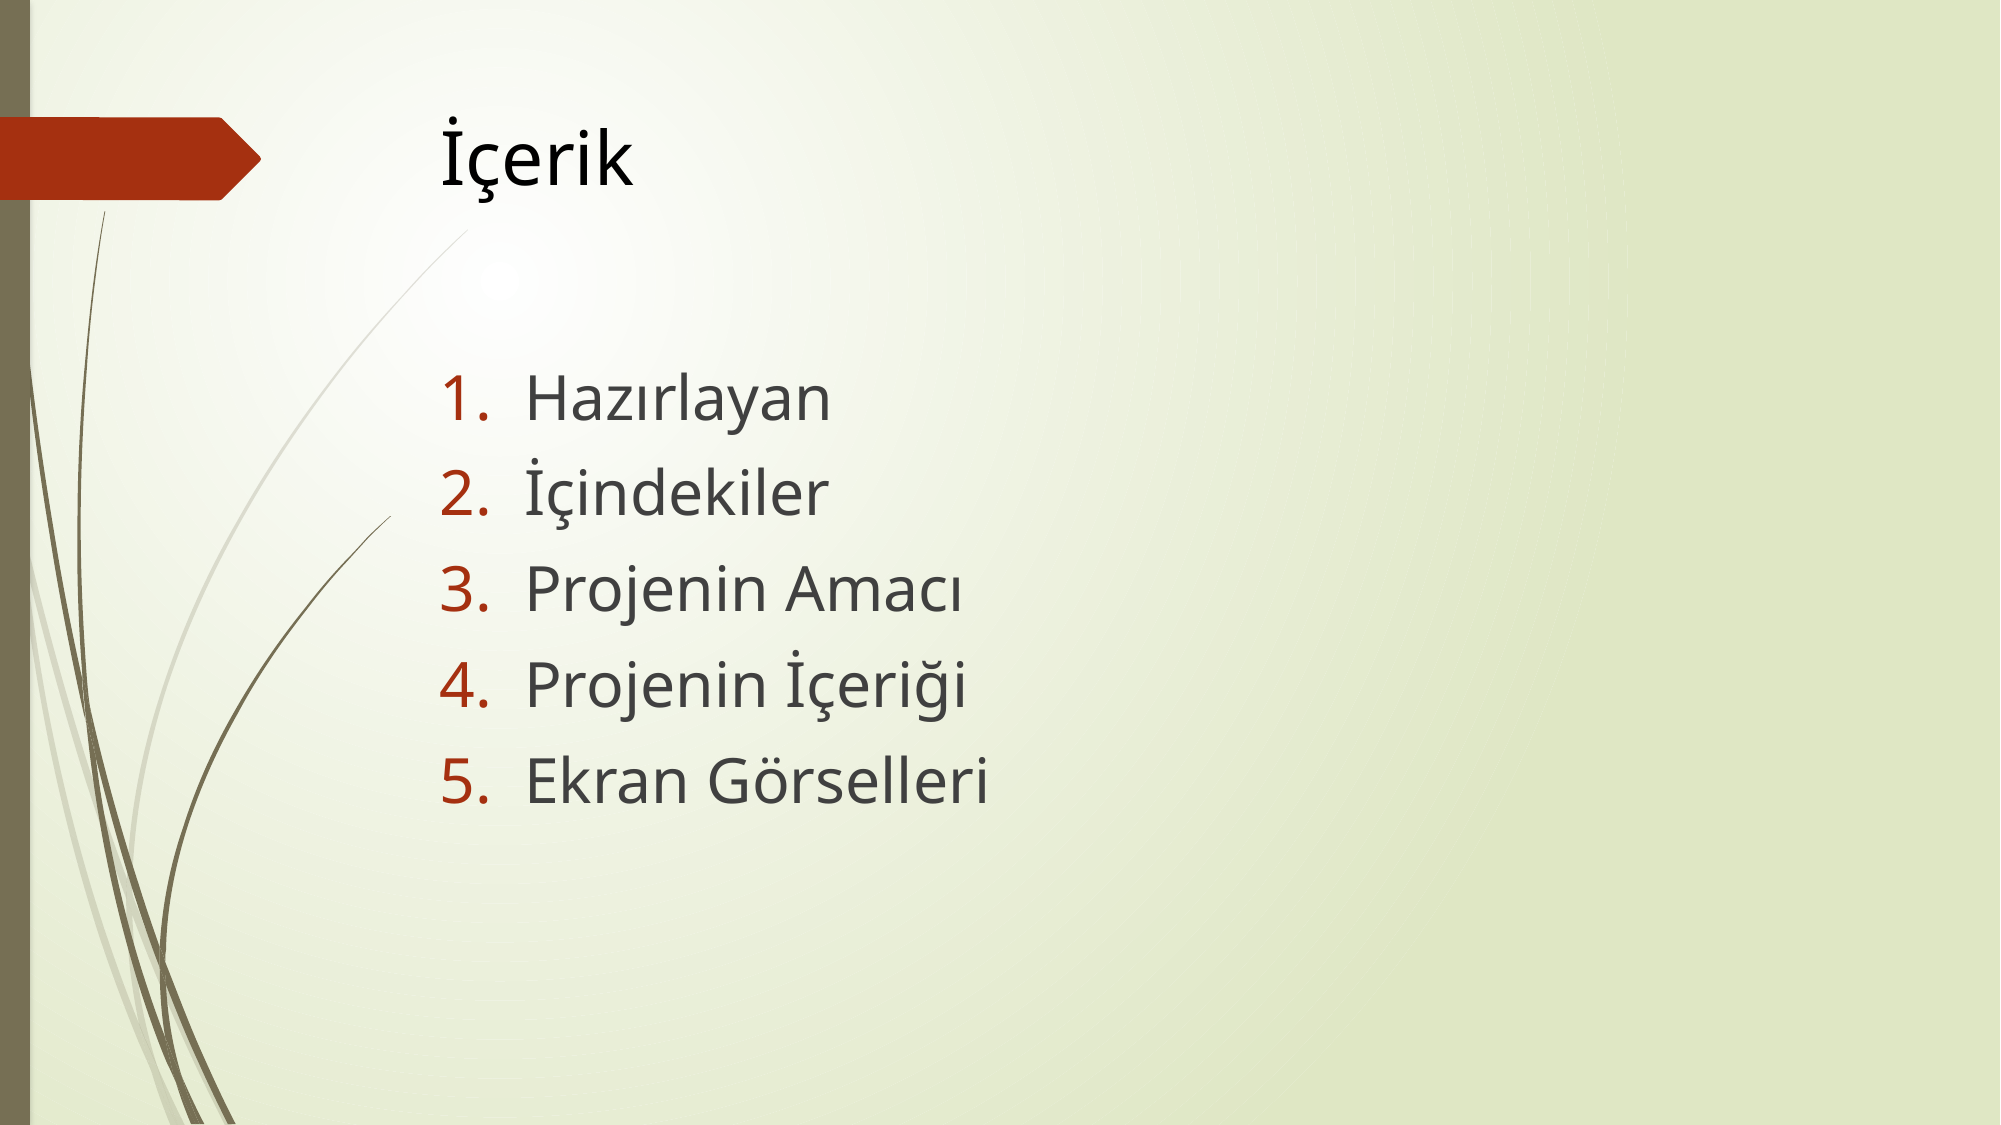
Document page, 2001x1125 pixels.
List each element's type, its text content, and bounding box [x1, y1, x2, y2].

title İçerik [425, 102, 1888, 313]
list Hazırlayan İçindekiler Projenin Amacı Projenin İçeriği Ekran Görselleri [424, 350, 1888, 970]
